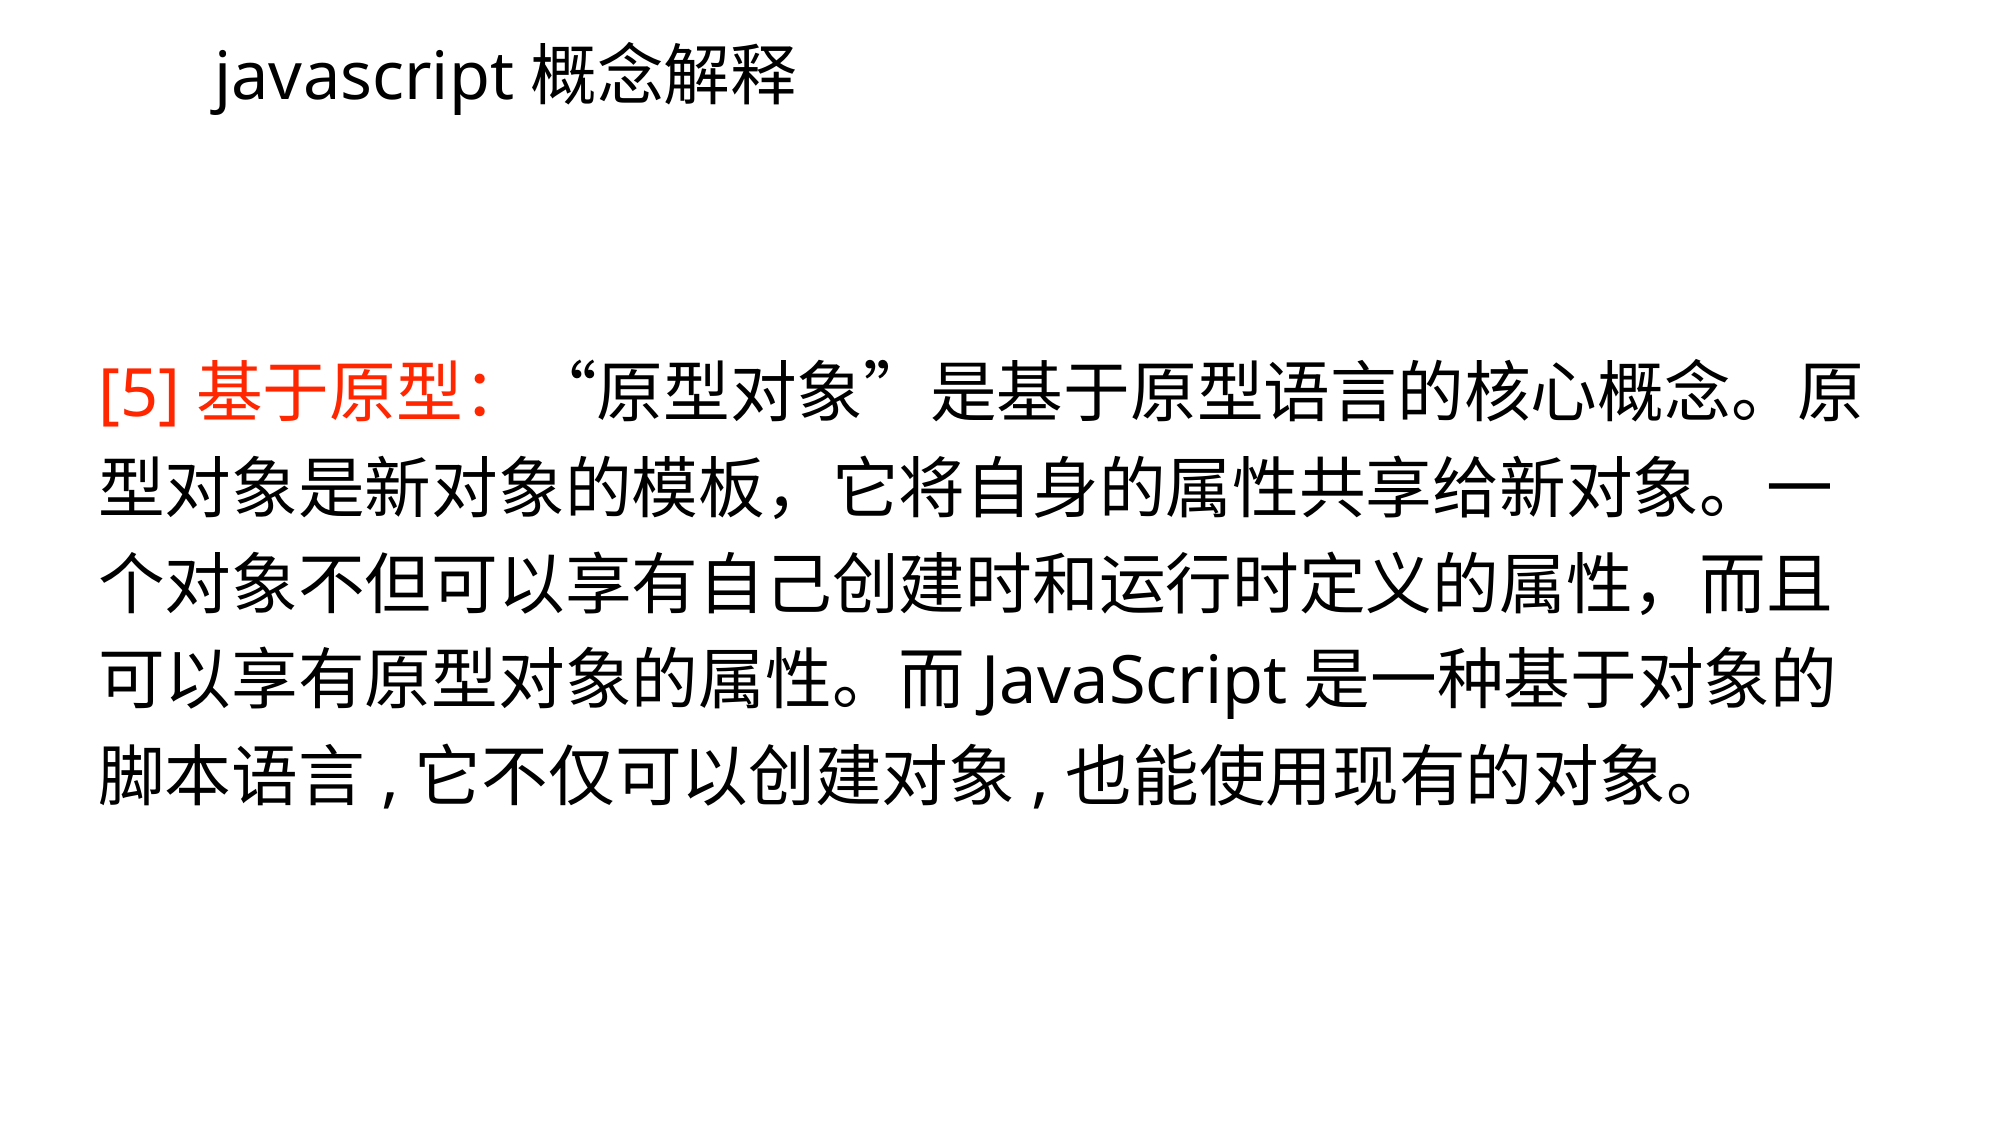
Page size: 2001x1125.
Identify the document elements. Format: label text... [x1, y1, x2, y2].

text_box [5]基于原型：“原型对象”是基于原型语言的核心概念。原型对象是新对象的模板，它将自身的属性共享给新对象。一个对象不但可以享有自己创建时和运行时定义的属性，而且可以享有原型对象的属性。而JavaScript是一种基于对象的脚本语言,它不仅可以创建对象,也能使用现有的对象。 [90, 326, 1892, 821]
title javascript概念解释 [199, 7, 2000, 150]
